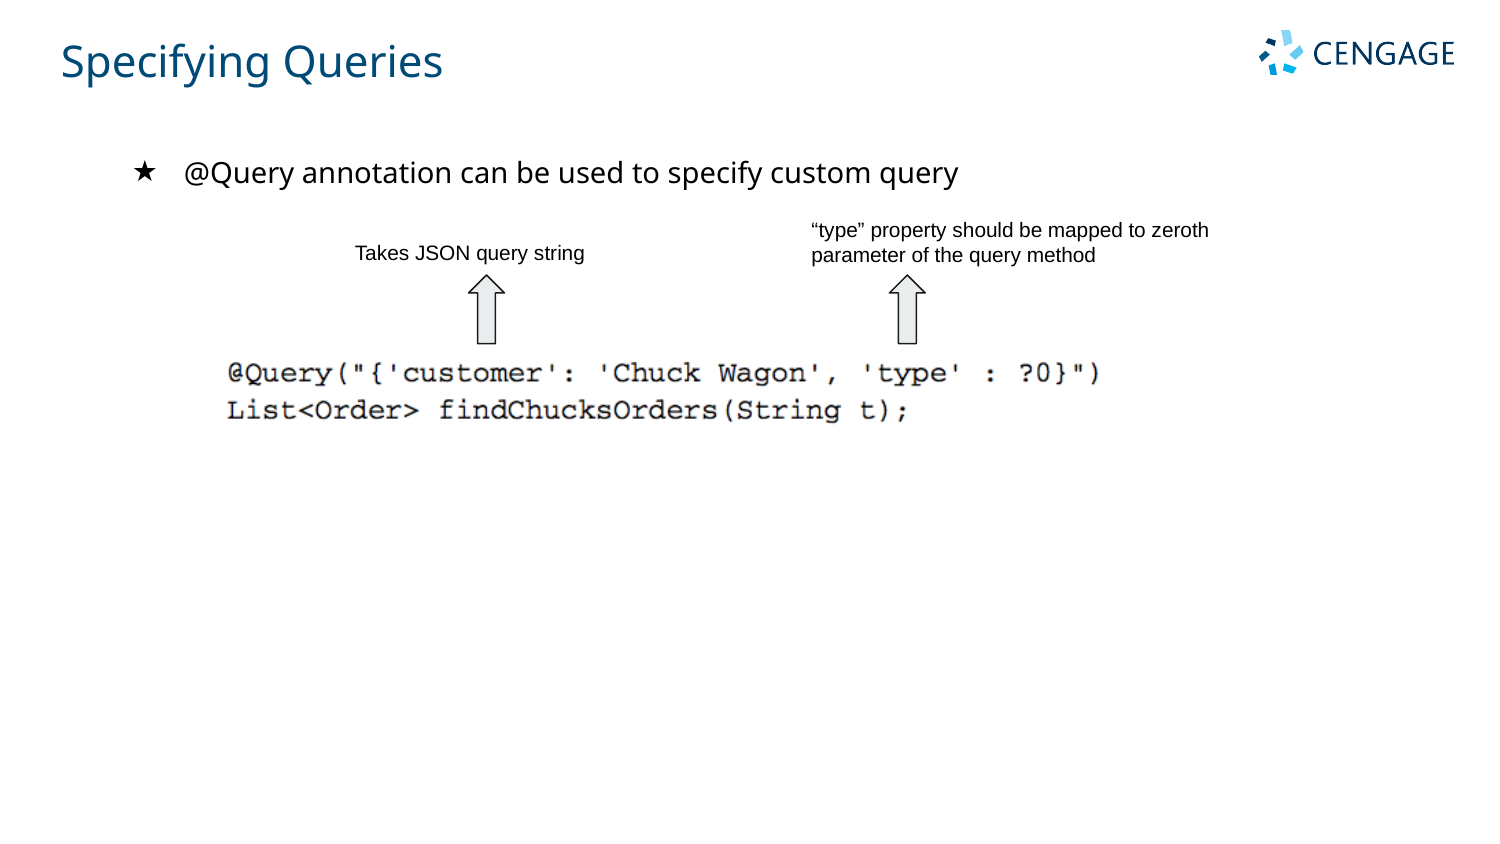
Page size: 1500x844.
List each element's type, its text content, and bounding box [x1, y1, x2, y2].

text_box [796, 201, 1324, 344]
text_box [339, 224, 634, 344]
picture [1259, 30, 1454, 75]
list Specifying Queries [45, 18, 1248, 152]
list @Query annotation can be used to specify custom query [93, 139, 1405, 763]
picture [199, 343, 1154, 446]
